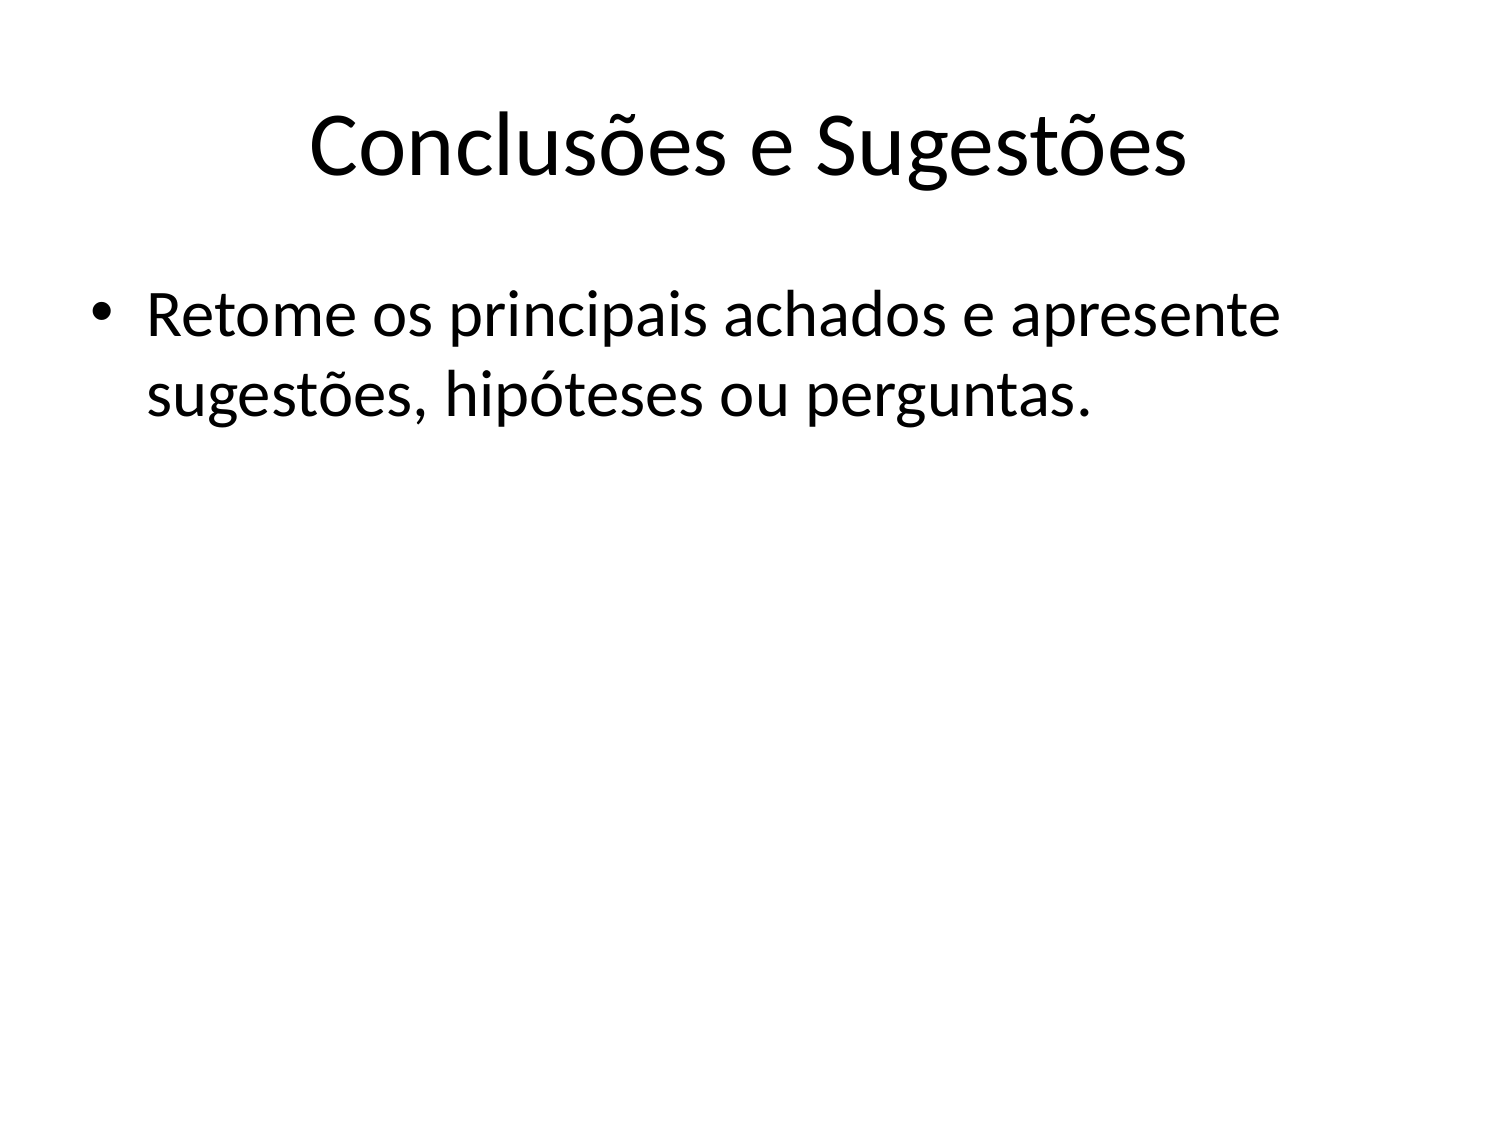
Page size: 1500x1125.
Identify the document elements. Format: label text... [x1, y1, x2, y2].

list Retome os principais achados e apresente sugestões, hipóteses ou perguntas. [75, 262, 1425, 1005]
title Conclusões e Sugestões [75, 45, 1425, 233]
